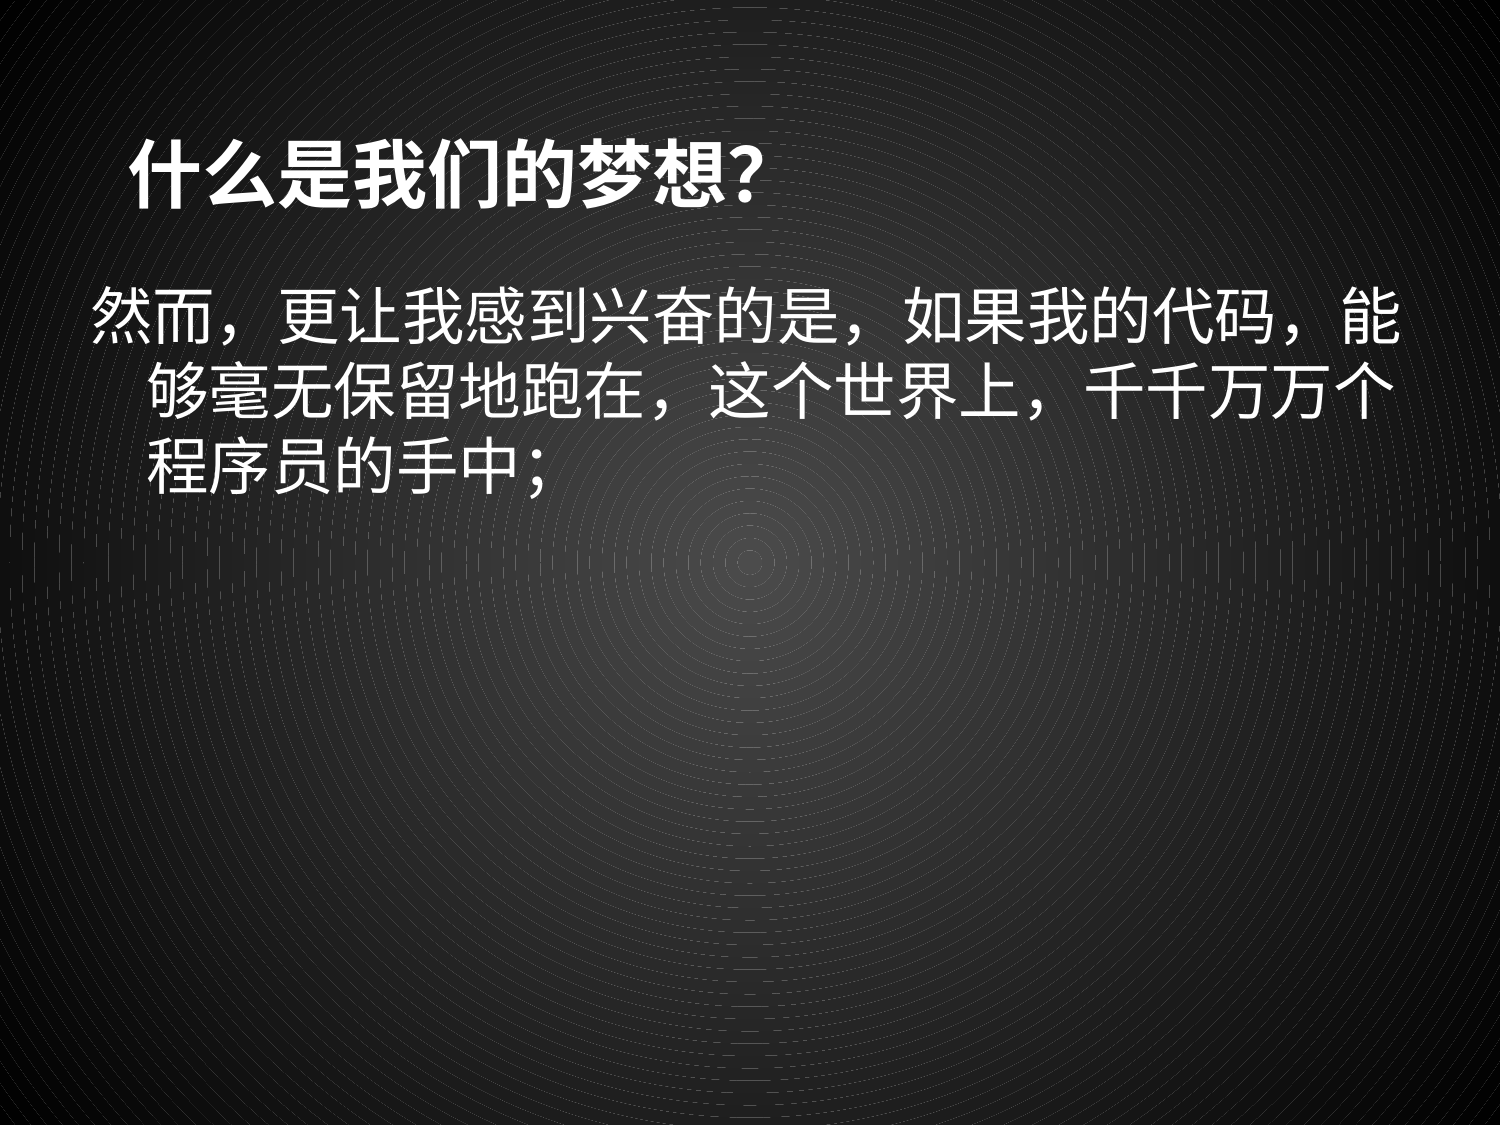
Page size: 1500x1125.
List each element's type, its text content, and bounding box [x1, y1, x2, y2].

list 然而，更让我感到兴奋的是，如果我的代码，能够毫无保留地跑在，这个世界上，千千万万个程序员的手中； [75, 262, 1425, 1078]
title 什么是我们的梦想？ [75, 45, 1425, 233]
